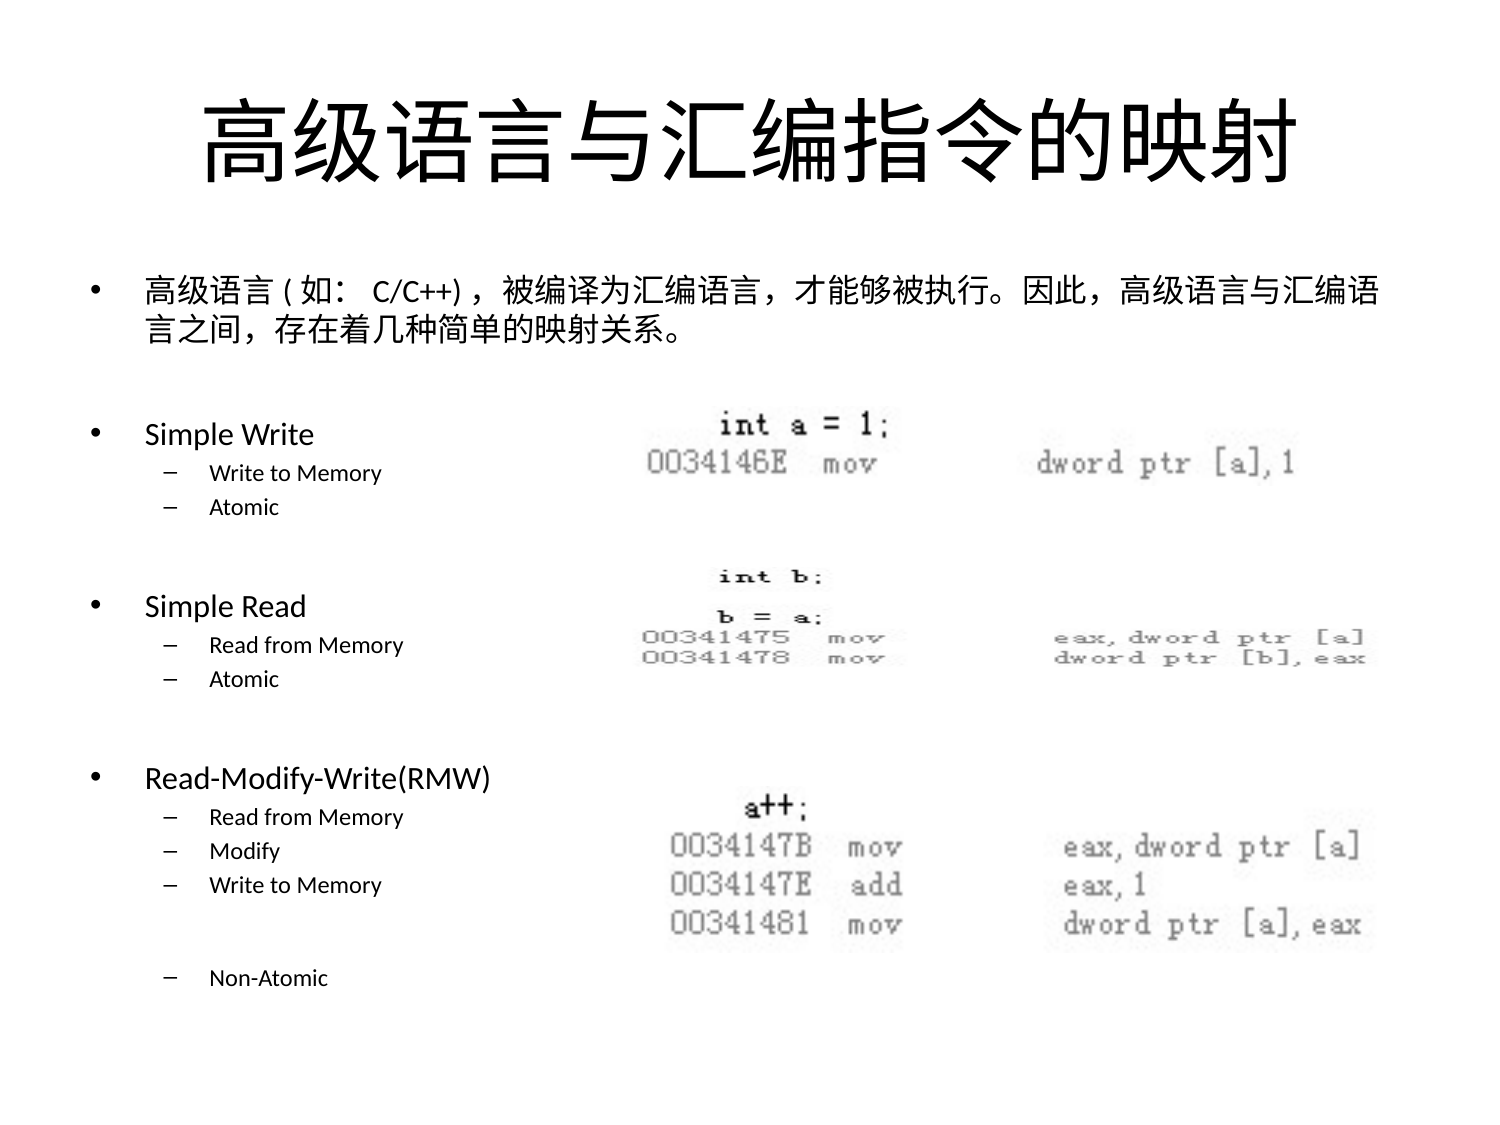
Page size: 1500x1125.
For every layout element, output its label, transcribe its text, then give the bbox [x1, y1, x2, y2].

picture [643, 786, 1394, 953]
title 高级语言与汇编指令的映射 [75, 45, 1425, 233]
picture [619, 406, 1330, 486]
picture [610, 567, 1400, 684]
list 高级语言(如：C/C++)，被编译为汇编语言，才能够被执行。因此，高级语言与汇编语言之间，存在着几种简单的映射关系。 Simple Write Write to Memory Atomic Simple Read Read from Memory Atomic Read-Modify-Write(RMW) Read from Memory Modify Write to Memory Non-Atomic [75, 262, 1425, 1005]
